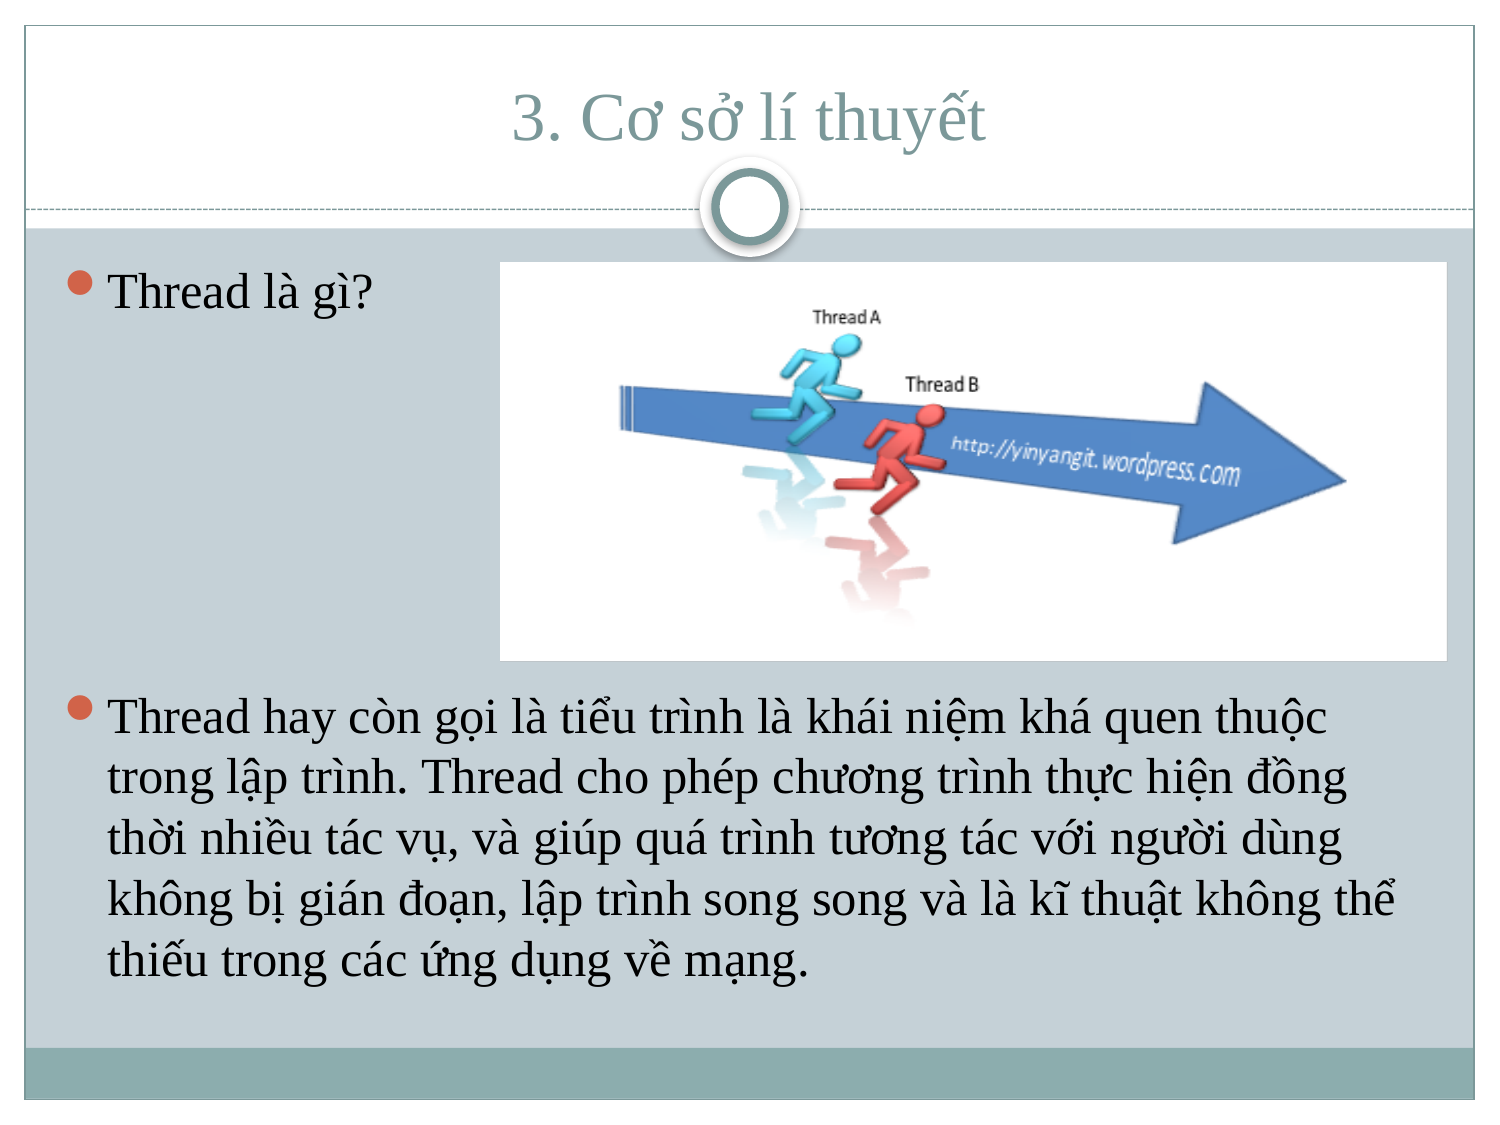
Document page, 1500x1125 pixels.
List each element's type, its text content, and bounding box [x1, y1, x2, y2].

picture [499, 262, 1451, 663]
list Thread là gì? Thread hay còn gọi là tiểu trình là khái niệm khá quen thuộc trong lập trình. Thread cho phép chương trình thực hiện đồng thời nhiều tác vụ, và giúp quá trình tương tác với người dùng không bị gián đoạn, lập trình song song và là kĩ thuật không thể thiếu trong các ứng dụng về mạng. [49, 250, 1445, 1001]
title 3. Cơ sở lí thuyết [49, 37, 1450, 162]
